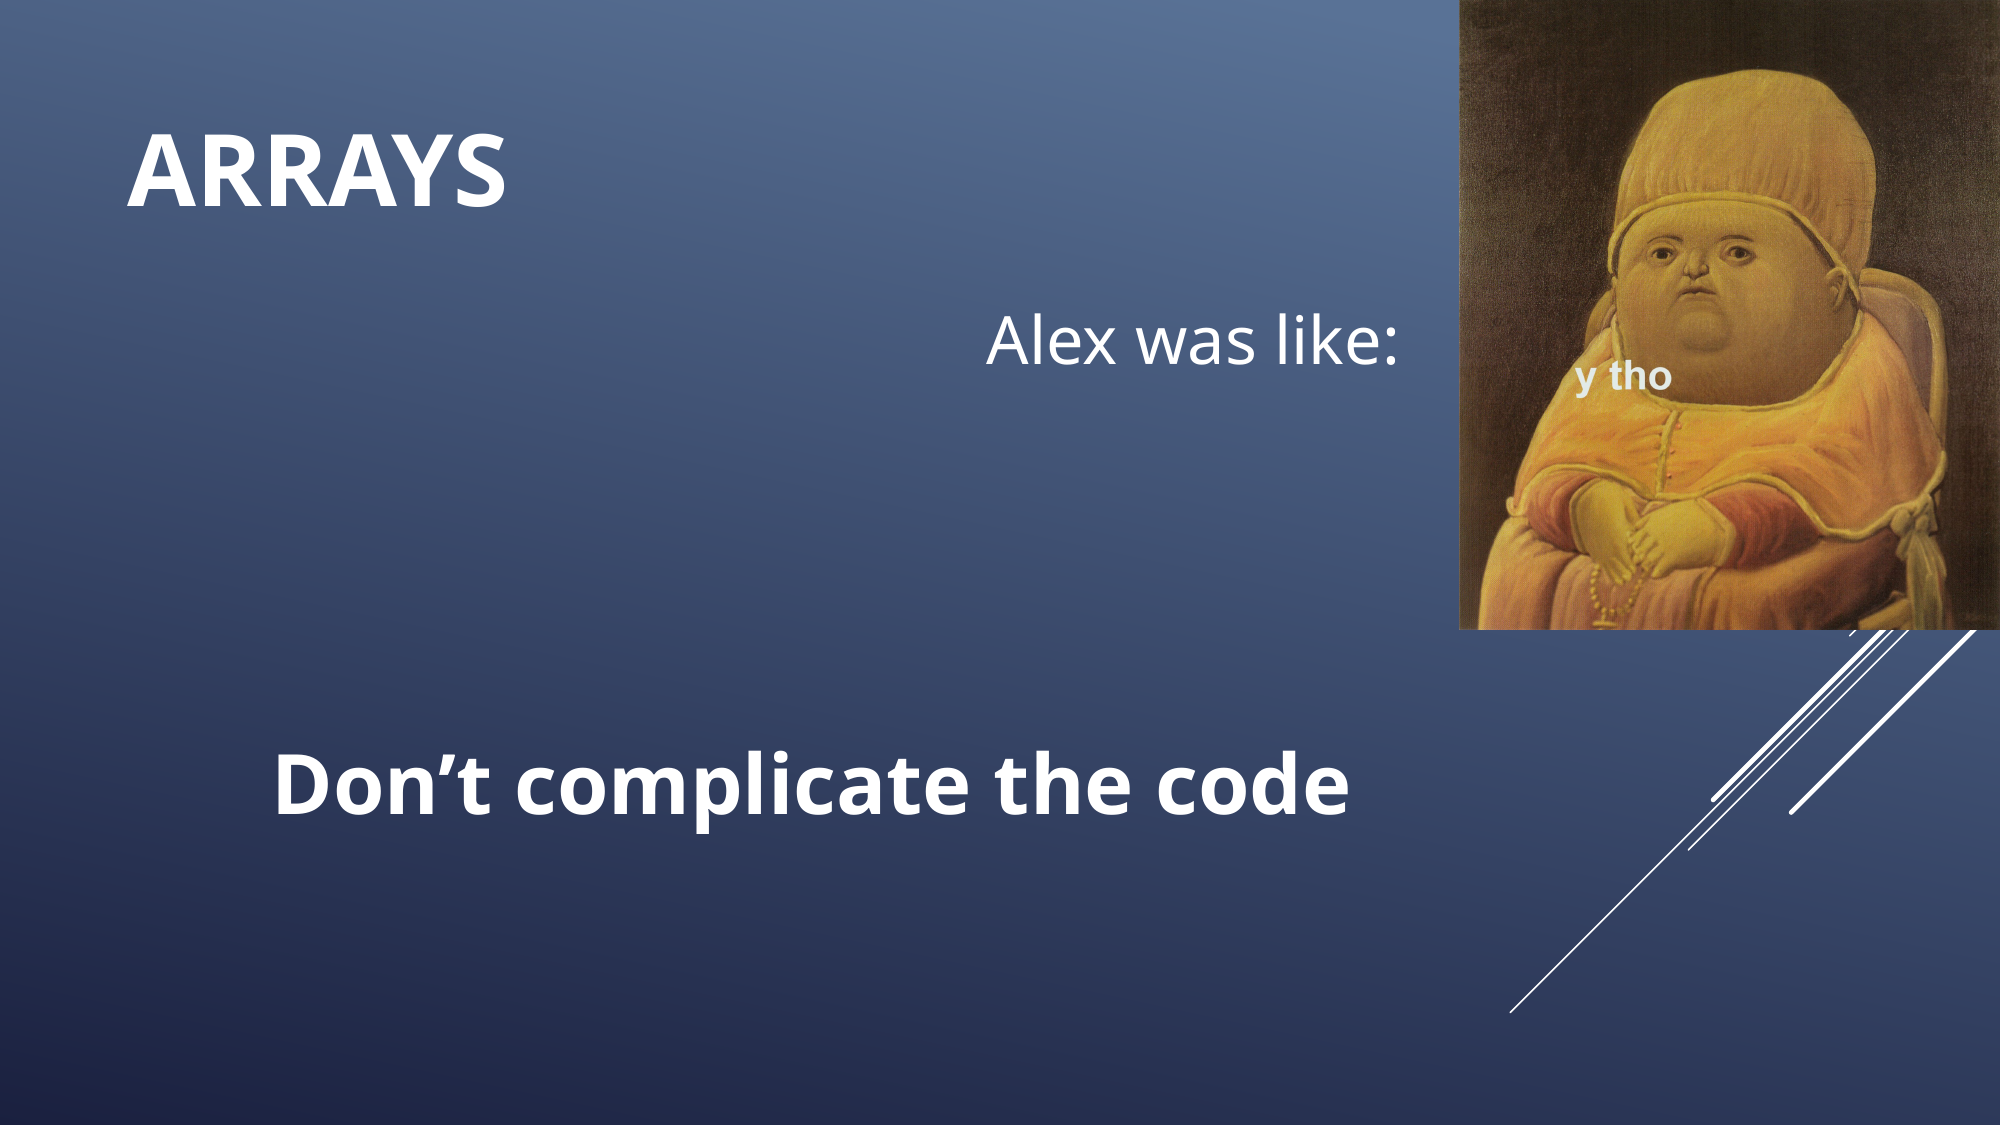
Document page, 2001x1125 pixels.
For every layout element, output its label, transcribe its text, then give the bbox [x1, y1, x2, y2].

title Arrays [112, 43, 1459, 291]
picture [1459, 0, 2000, 630]
list Don’t complicate the code [112, 409, 1513, 1003]
text_box Alex was like: [971, 290, 1447, 386]
